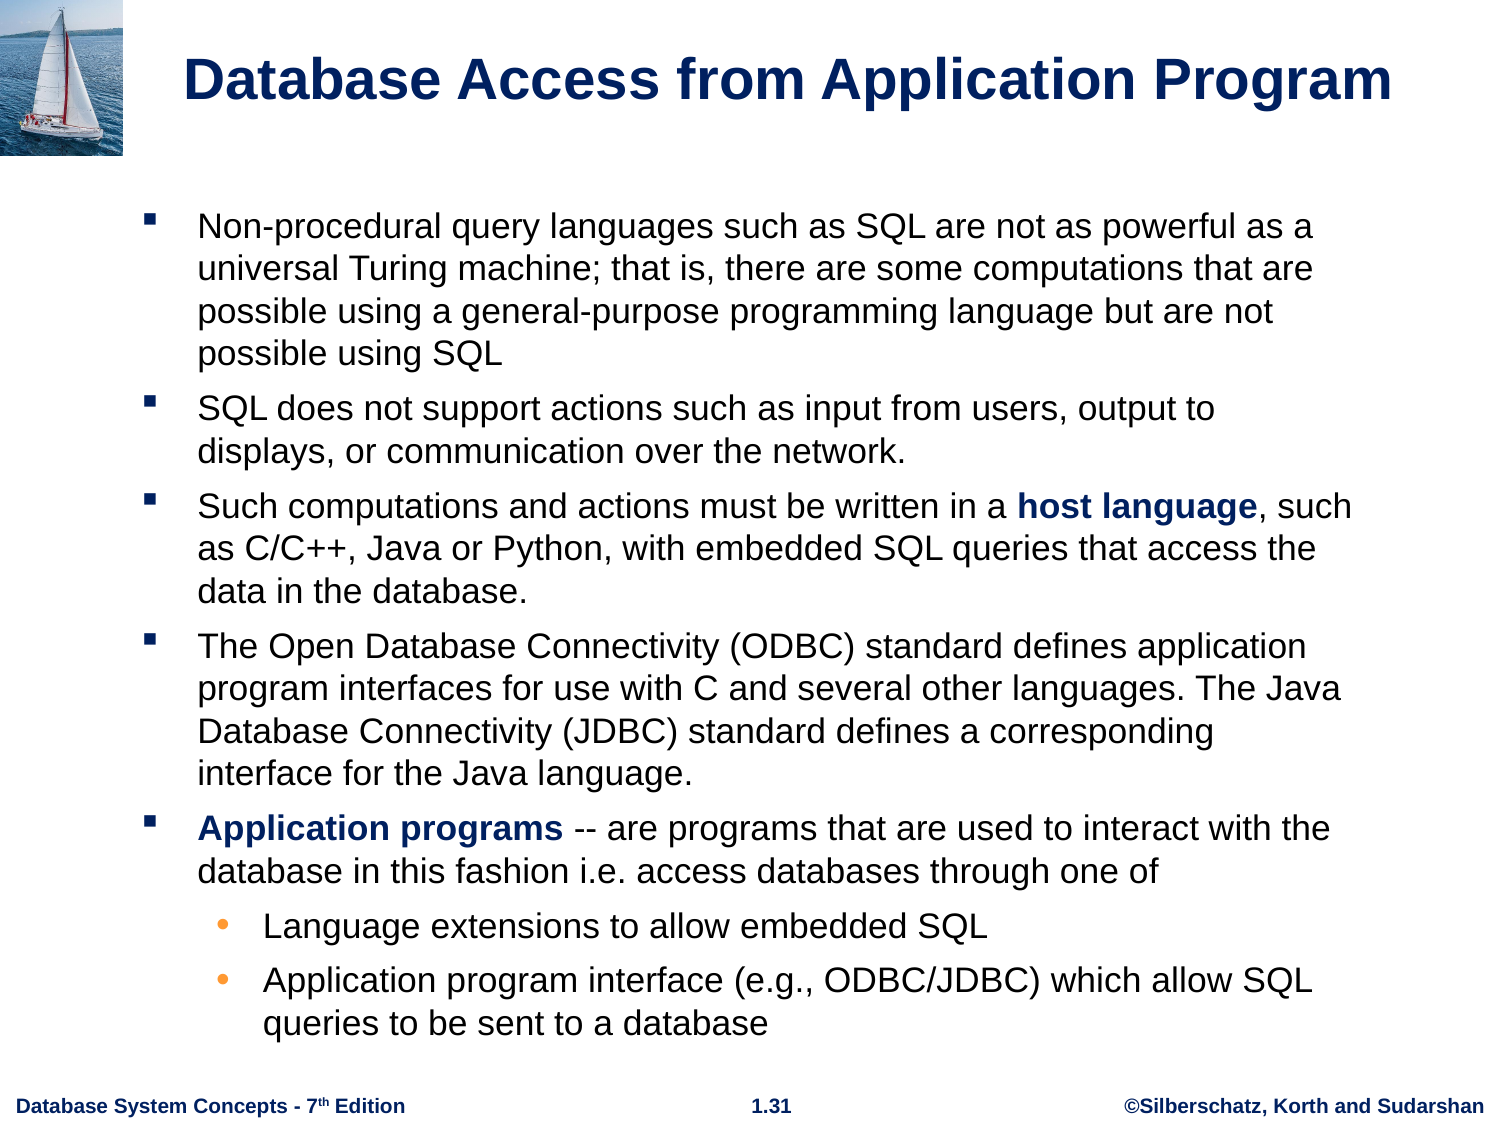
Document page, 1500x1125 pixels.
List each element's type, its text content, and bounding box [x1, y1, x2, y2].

list Non-procedural query languages such as SQL are not as powerful as a universal Turing machine; that is, there are some computations that are possible using a general-purpose programming language but are not possible using SQL SQL does not support actions such as input from users, output to displays, or communication over the network. Such computations and actions must be written in a host language, such as C/C++, Java or Python, with embedded SQL queries that access the data in the database. The Open Database Connectivity (ODBC) standard defines application program interfaces for use with C and several other languages. The Java Database Connectivity (JDBC) standard defines a corresponding interface for the Java language. Application programs -- are programs that are used to interact with the database in this fashion i.e. access databases through one of Language extensions to allow embedded SQL Application program interface (e.g., ODBC/JDBC) which allow SQL queries to be sent to a database [126, 195, 1371, 1000]
title Database Access from Application Program [125, 18, 1452, 120]
picture [0, 0, 123, 156]
